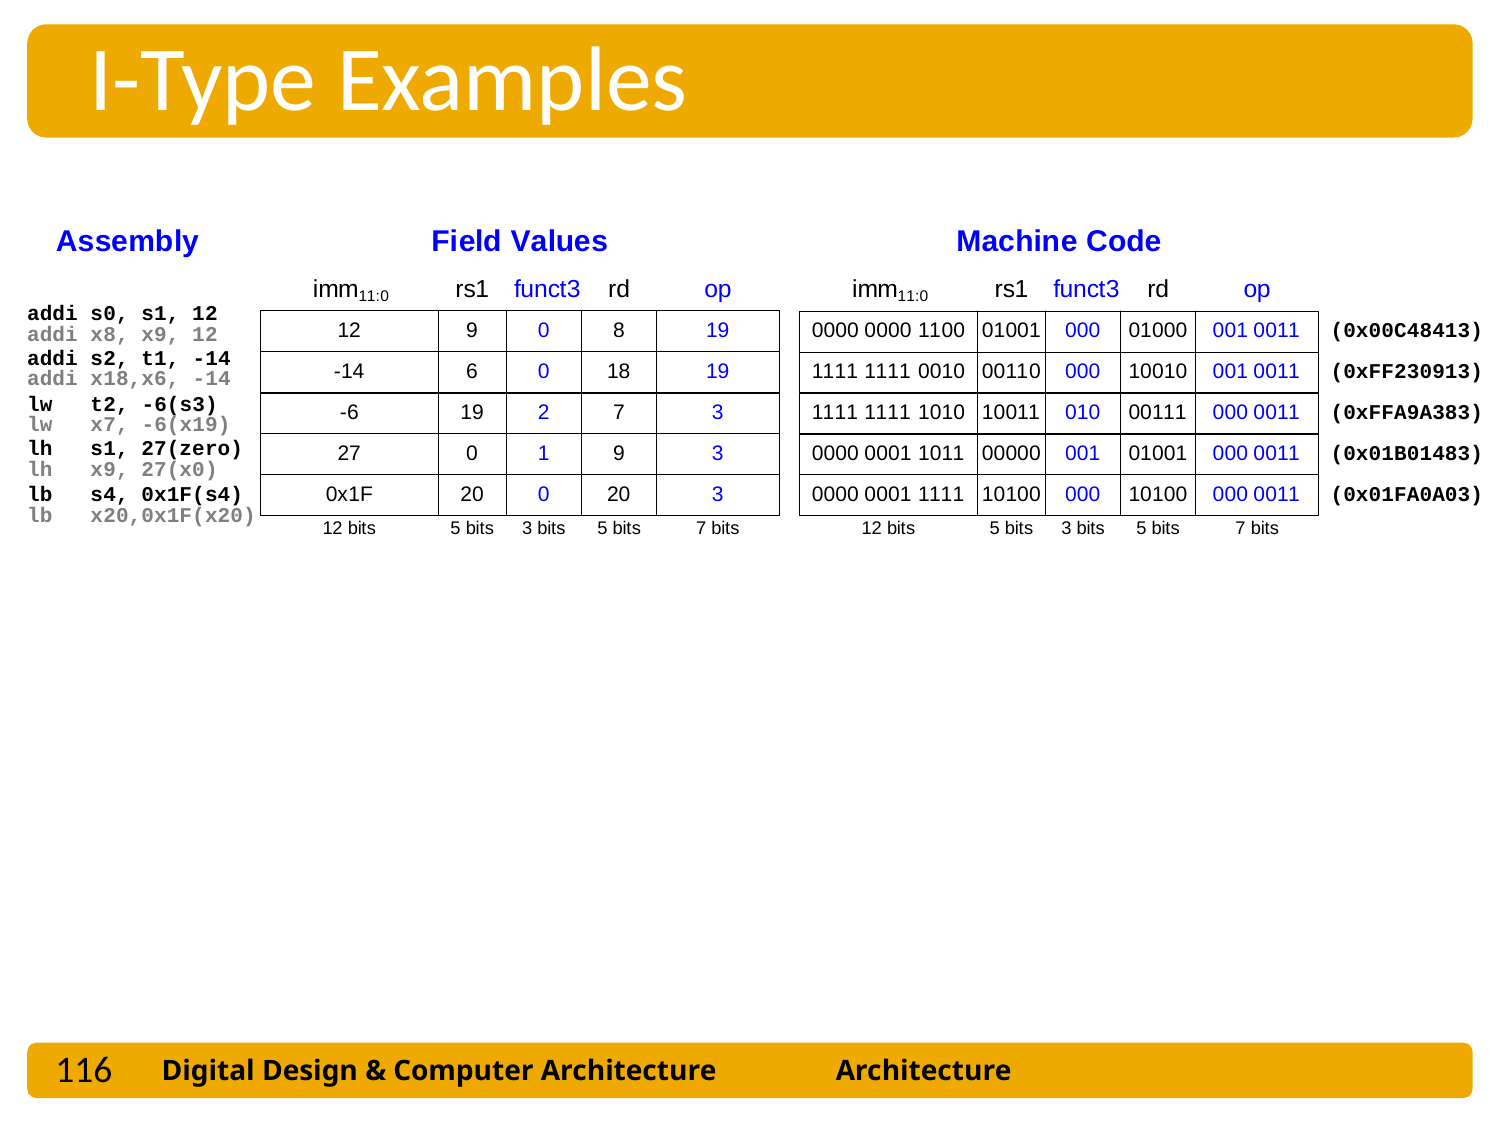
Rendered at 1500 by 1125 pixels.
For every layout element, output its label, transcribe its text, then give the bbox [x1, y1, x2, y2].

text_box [12, 212, 1497, 551]
slide_number 116 [40, 1037, 164, 1096]
text_box I-Type Examples [74, 11, 1438, 136]
